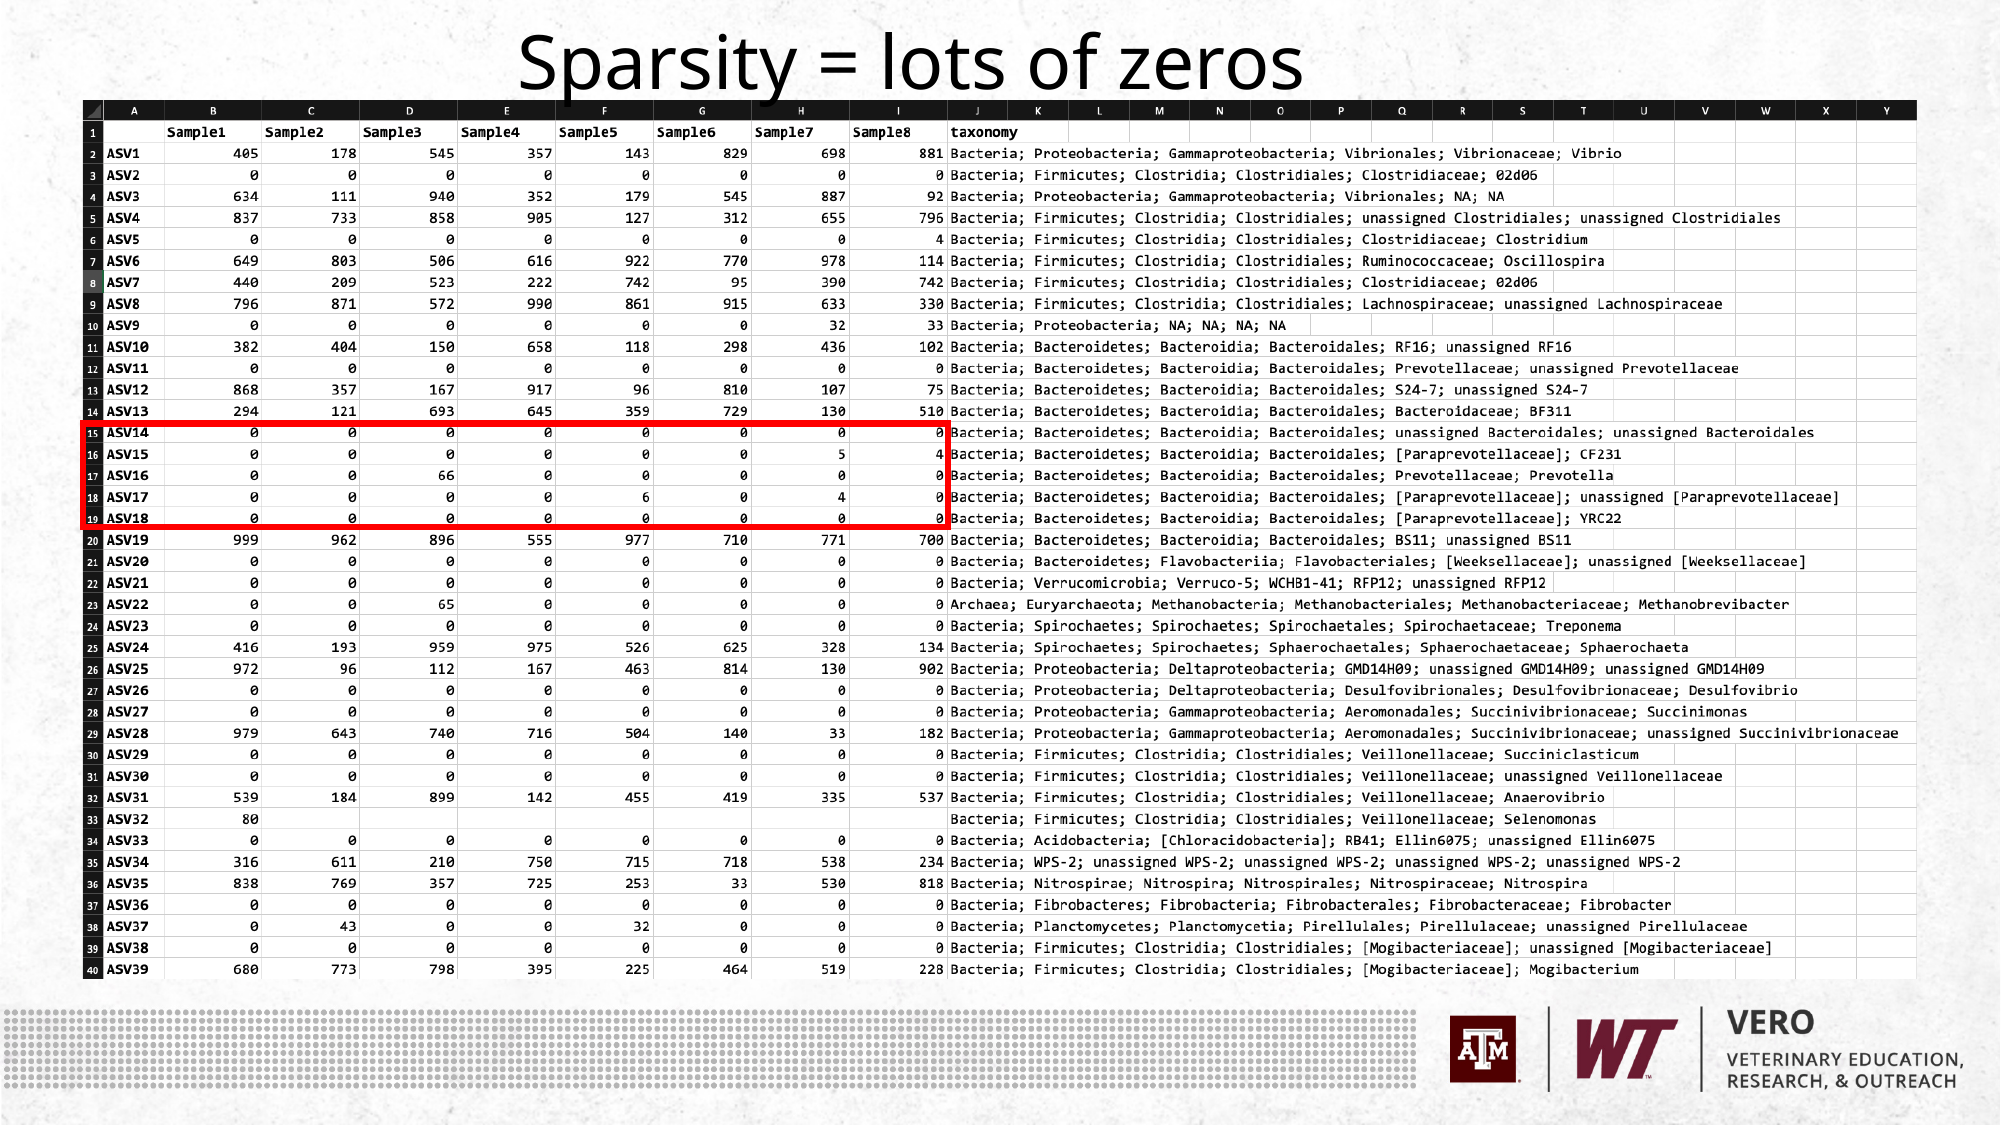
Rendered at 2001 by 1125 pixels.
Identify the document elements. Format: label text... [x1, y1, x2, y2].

text_box Sparsity = lots of zeros [502, 6, 1393, 100]
picture [0, 0, 2001, 1125]
